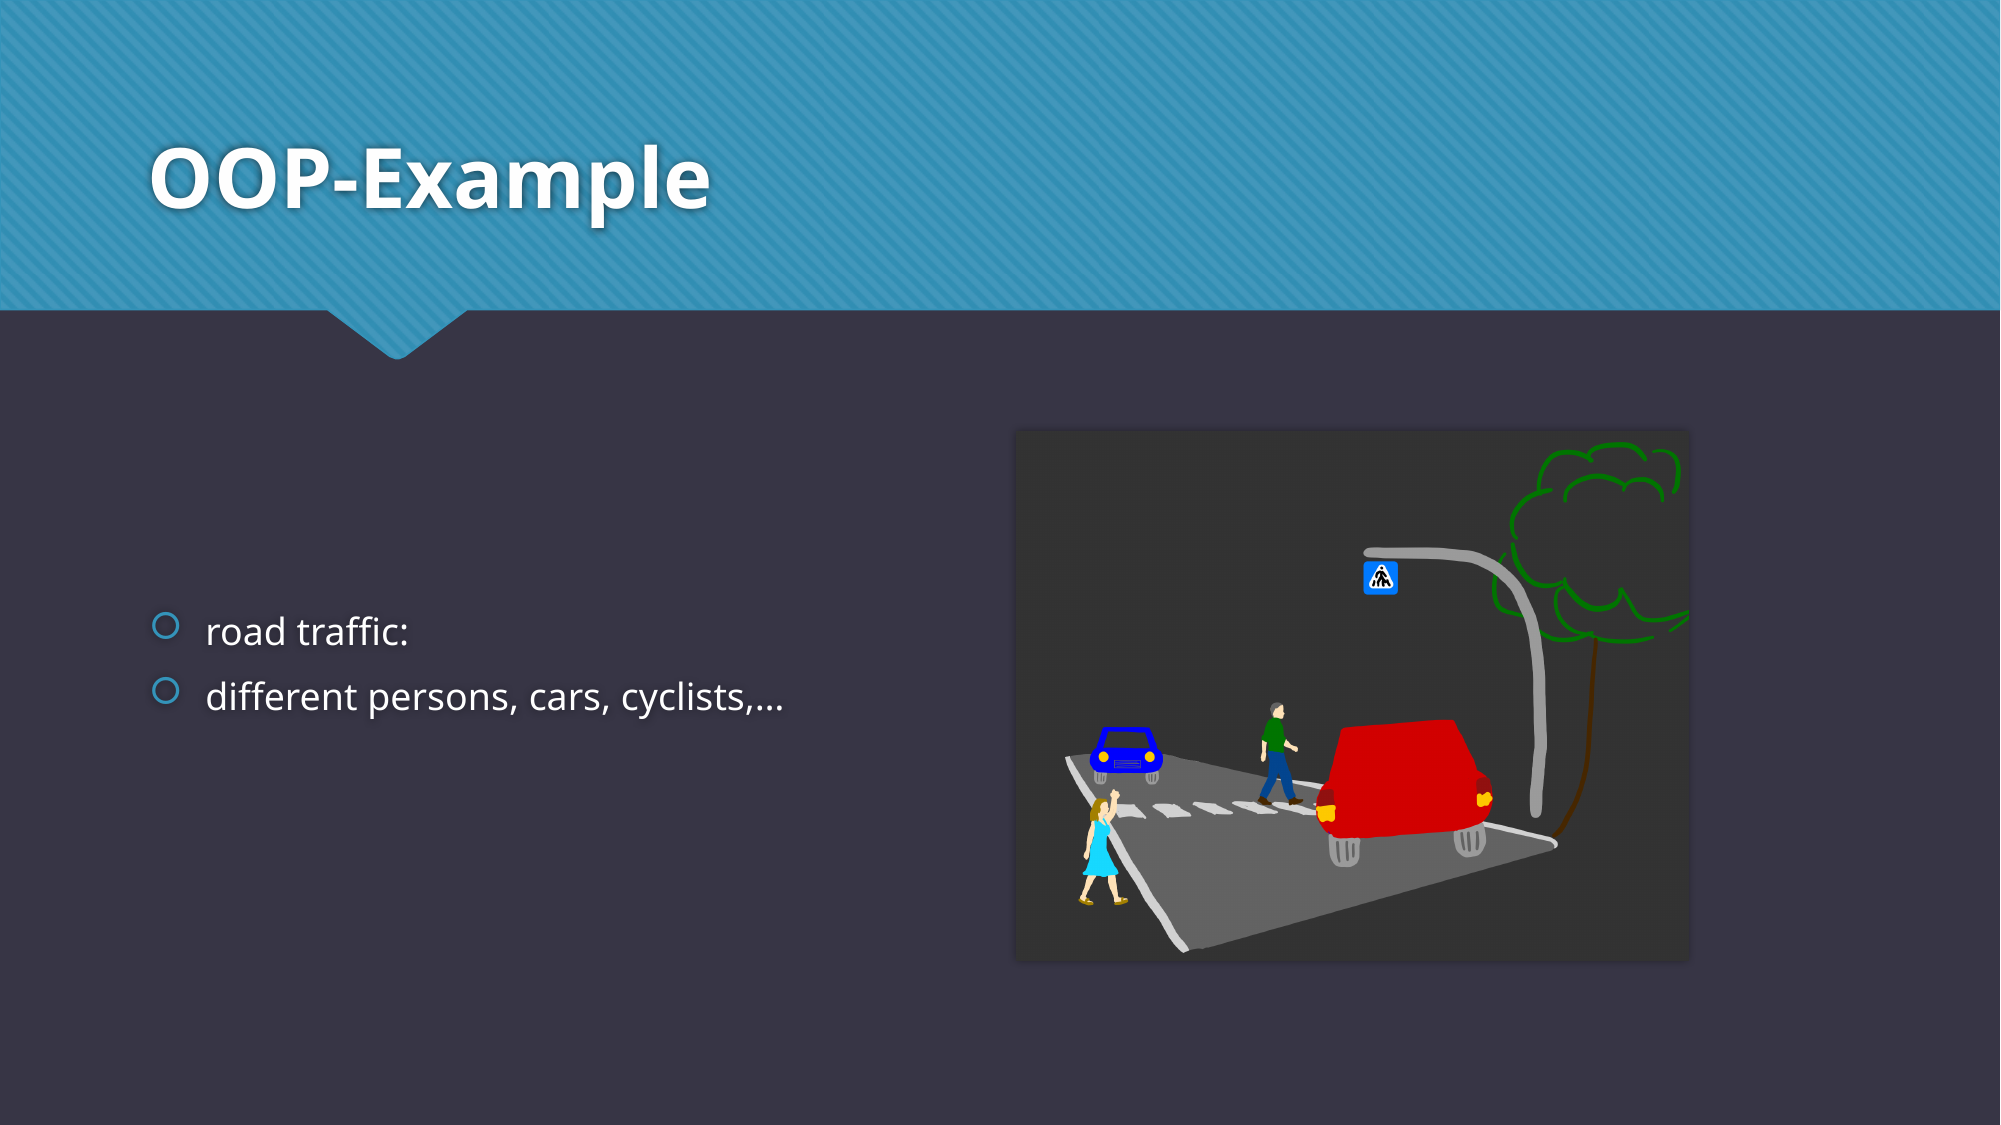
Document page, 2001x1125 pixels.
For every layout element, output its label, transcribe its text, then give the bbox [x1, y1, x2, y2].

text_box road traffic: different persons, cars, cyclists,… [134, 364, 1866, 962]
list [1016, 431, 1690, 962]
title OOP-Example [132, 73, 1868, 233]
